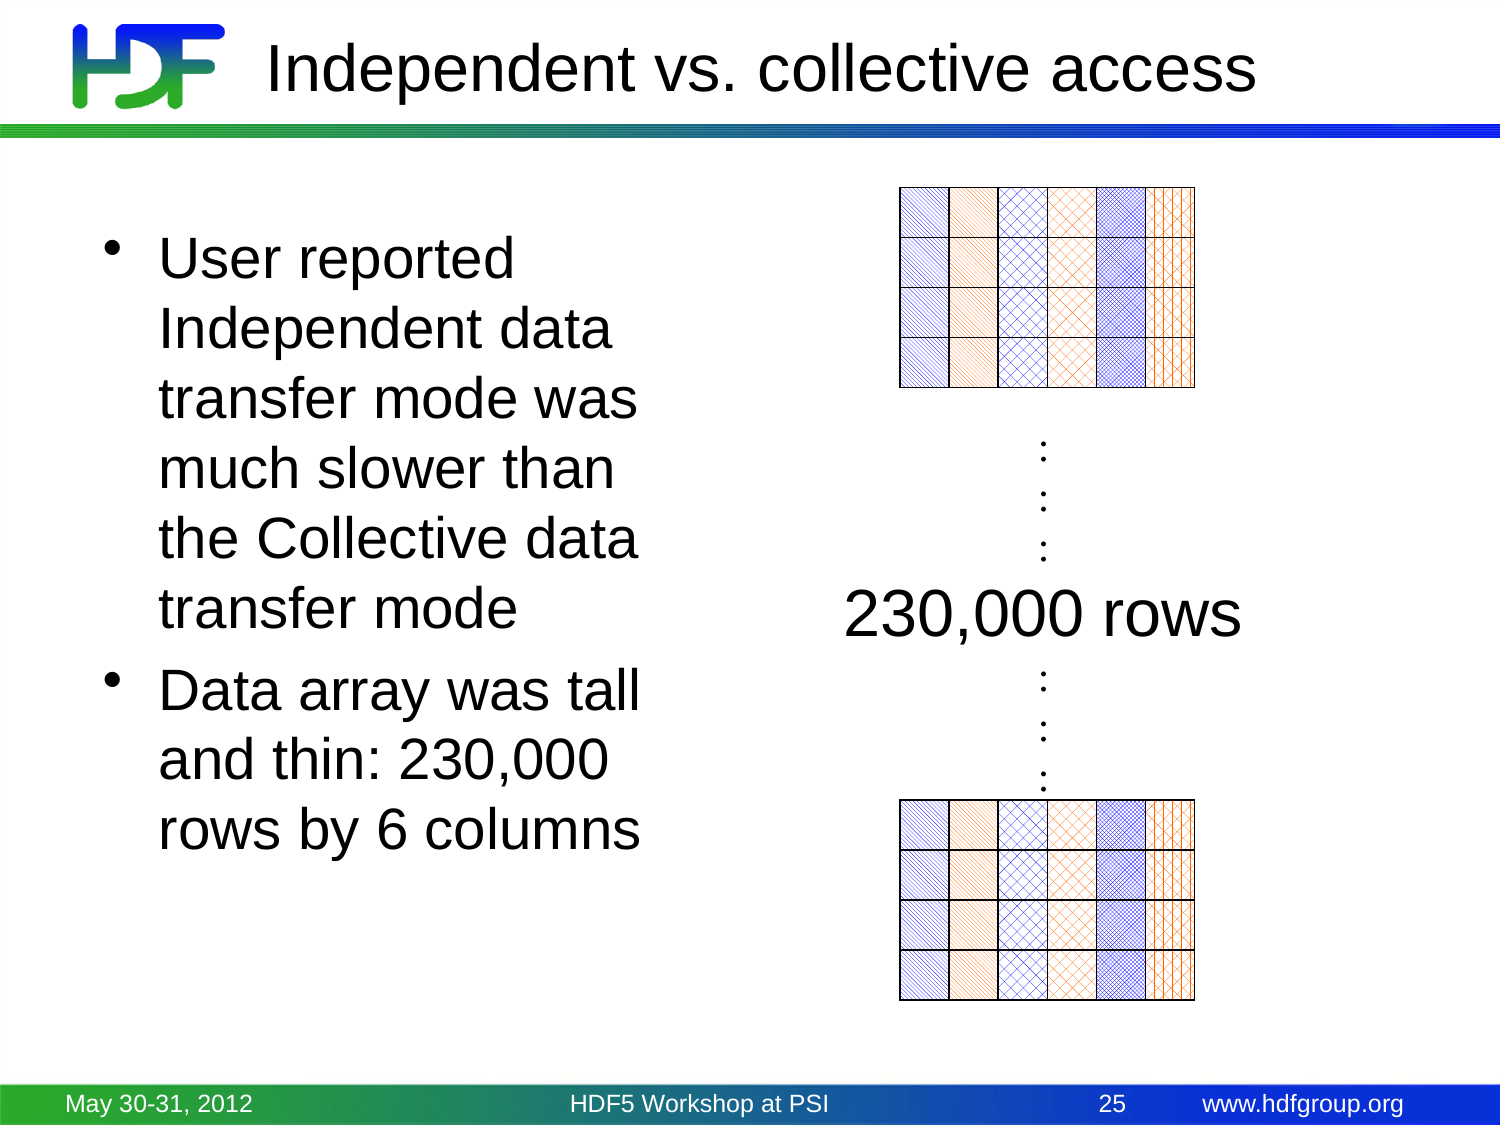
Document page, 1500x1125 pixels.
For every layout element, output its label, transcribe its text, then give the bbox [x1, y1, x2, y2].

footer HDF5 Workshop at PSI [374, 1087, 1026, 1125]
title Independent vs. collective access [187, 24, 1338, 113]
text_box : : : 230,000 rows : : : [800, 412, 1288, 808]
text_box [899, 187, 1195, 388]
slide_number 25 [1049, 1087, 1176, 1125]
picture [0, 0, 1500, 1125]
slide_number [49, 1087, 276, 1125]
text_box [899, 799, 1195, 1001]
list User reported Independent data transfer mode was much slower than the Collective data transfer mode Data array was tall and thin: 230,000 rows by 6 columns [87, 212, 725, 938]
